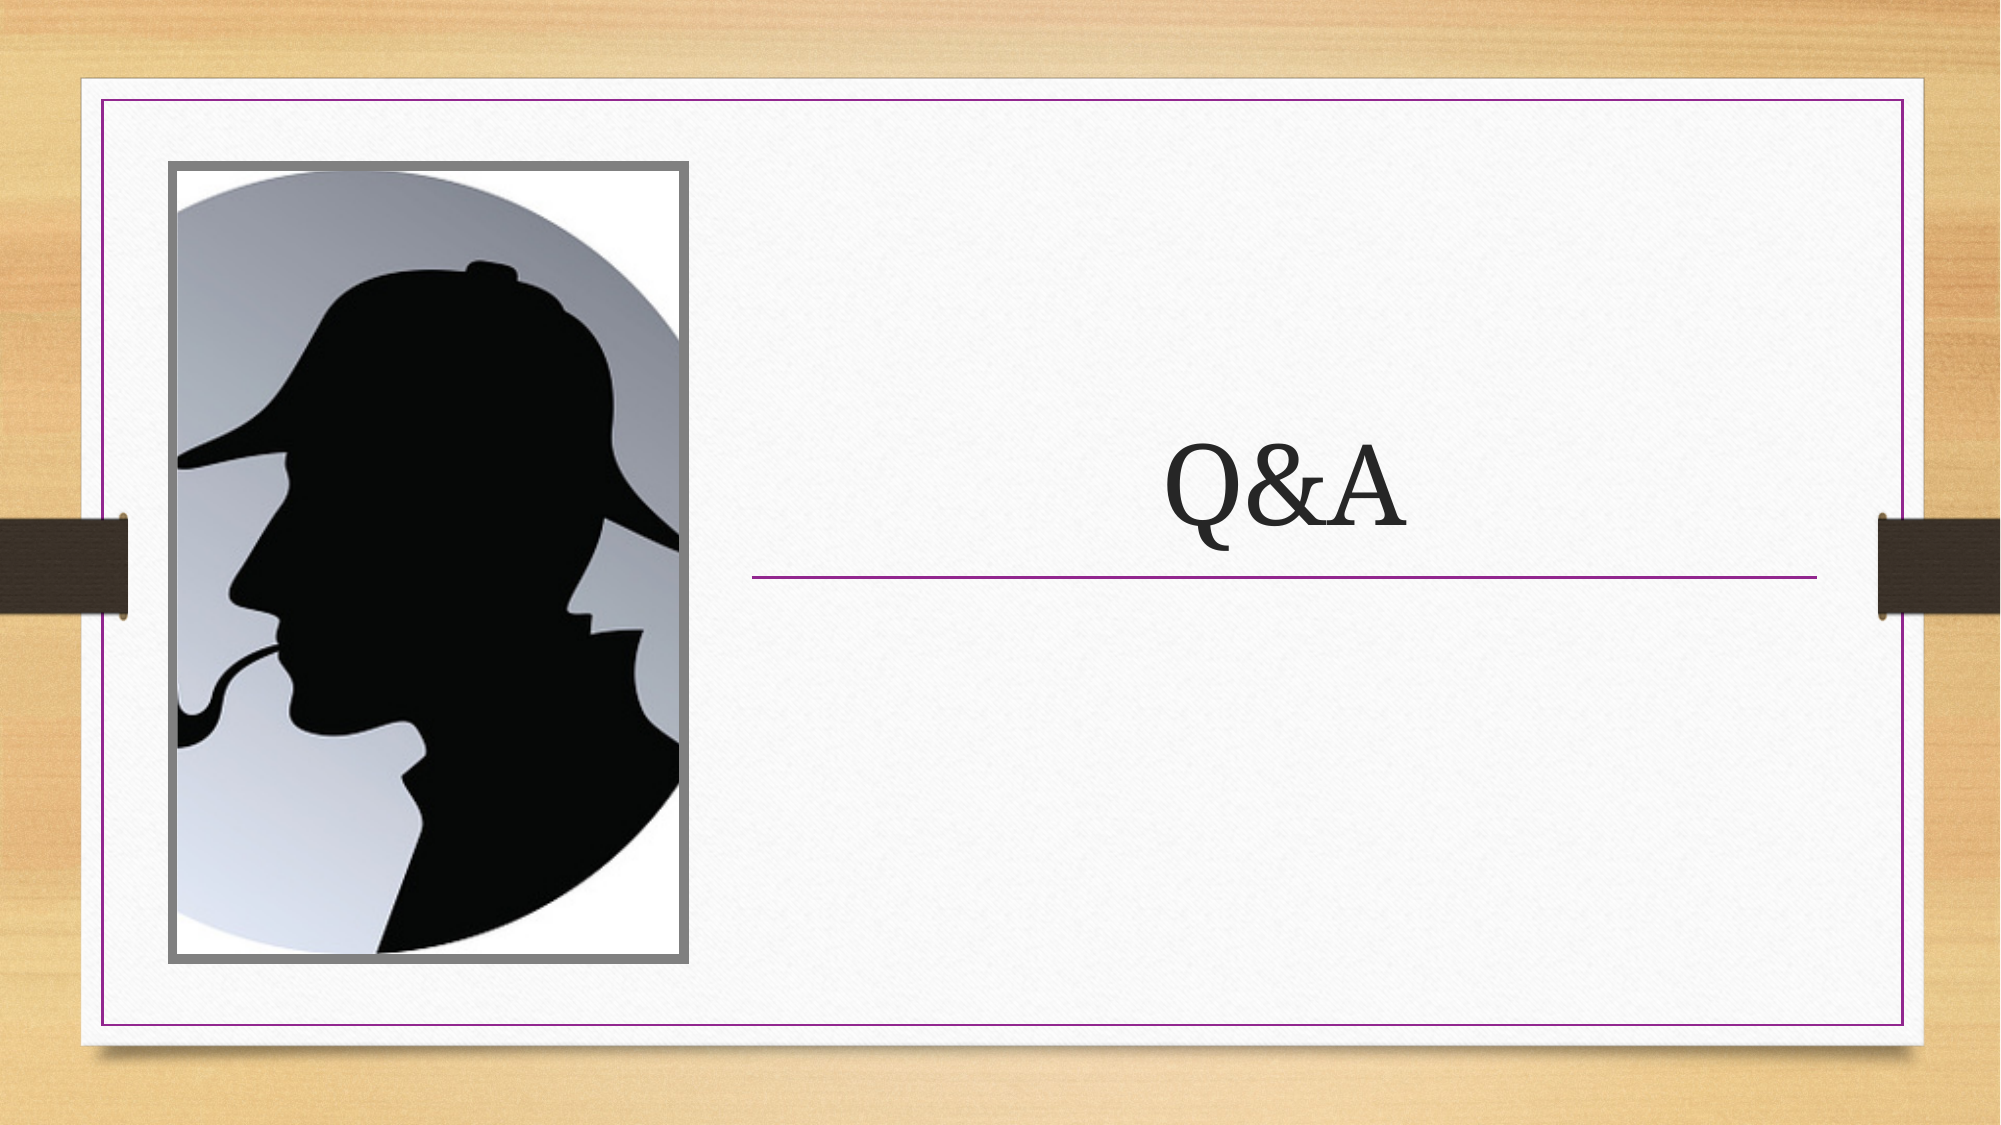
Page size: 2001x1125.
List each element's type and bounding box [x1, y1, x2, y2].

text_box [0, 0, 2000, 1125]
picture [177, 170, 680, 955]
